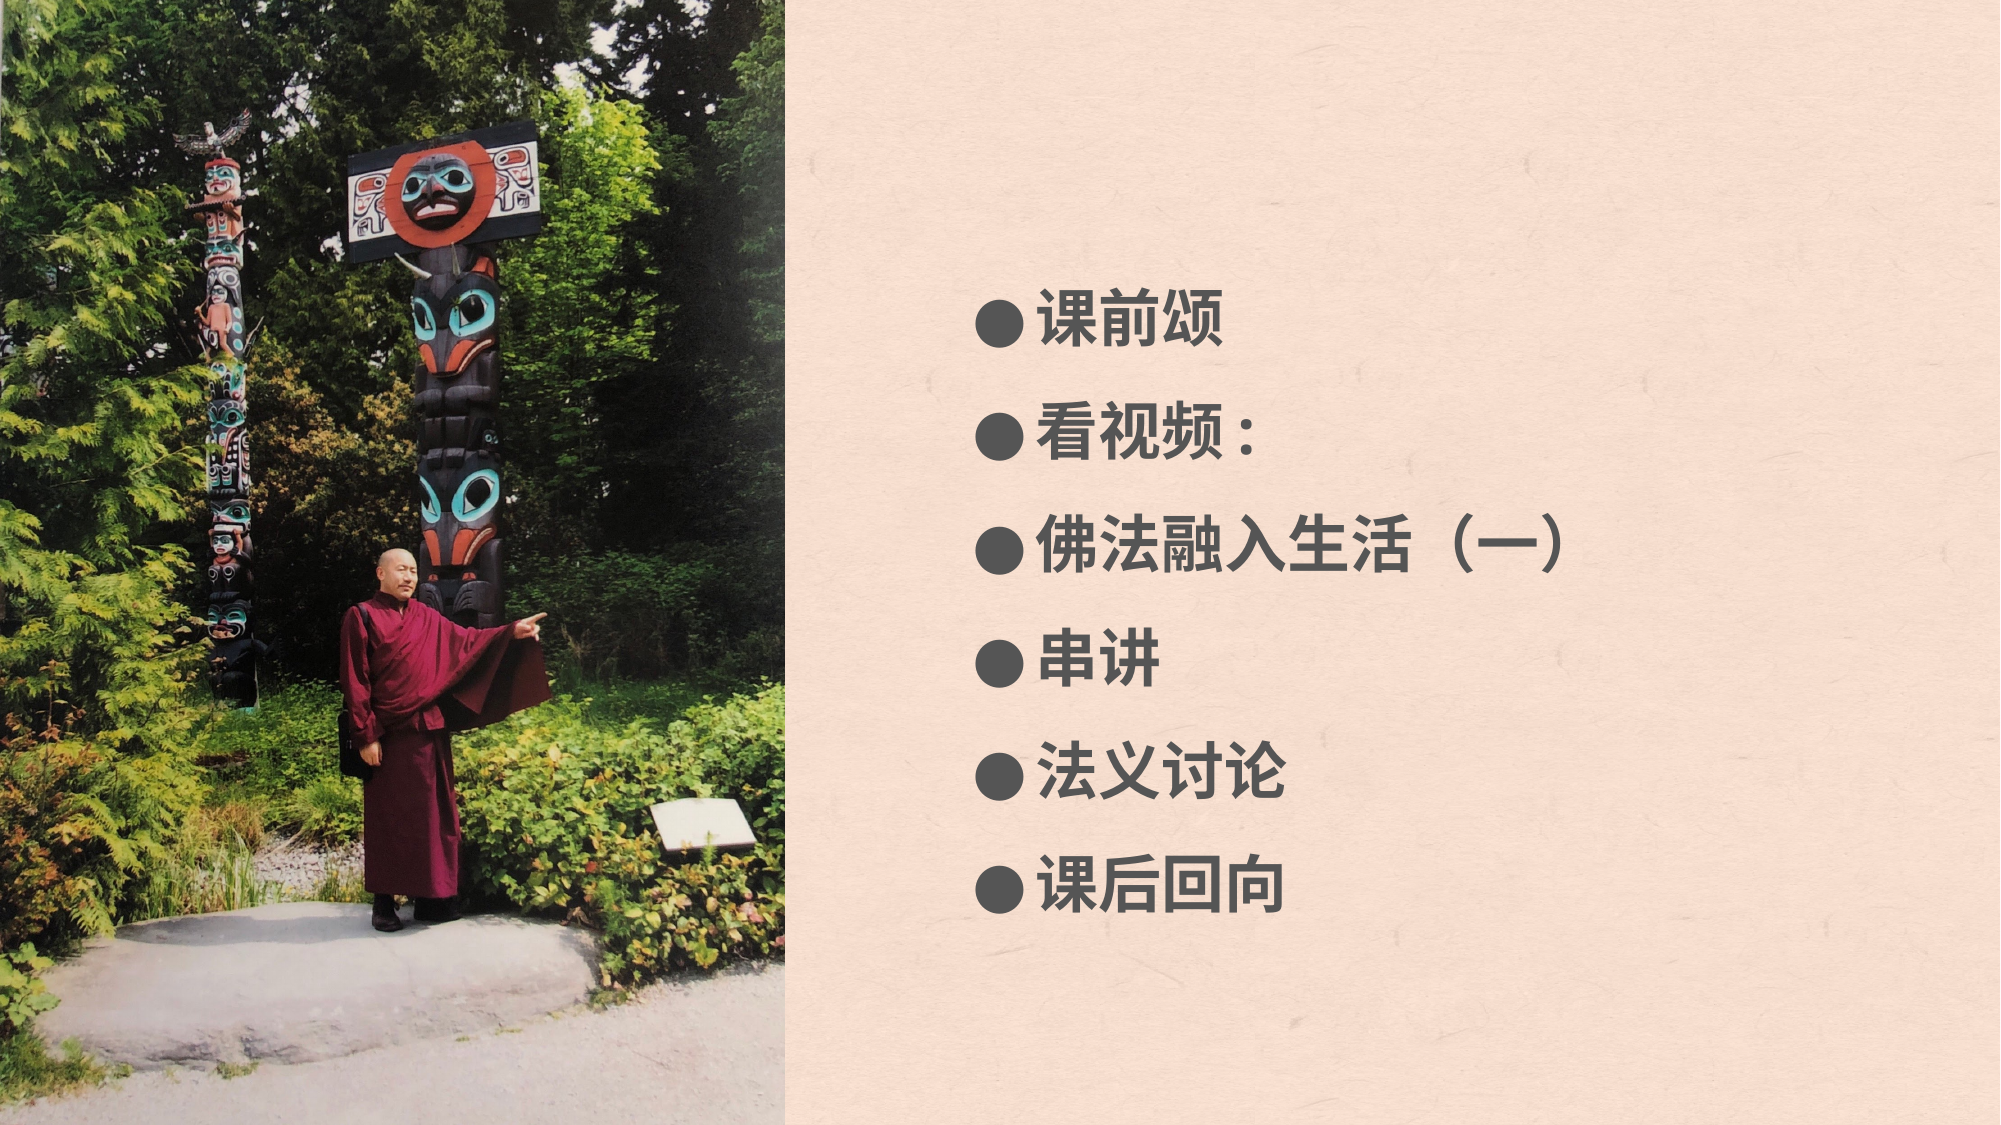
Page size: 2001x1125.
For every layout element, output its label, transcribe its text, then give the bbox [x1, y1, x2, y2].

picture [0, 0, 2001, 1125]
title 课前颂 看视频: 佛法融入生活（一） 串讲 法义讨论 课后回向 [957, 228, 1930, 928]
